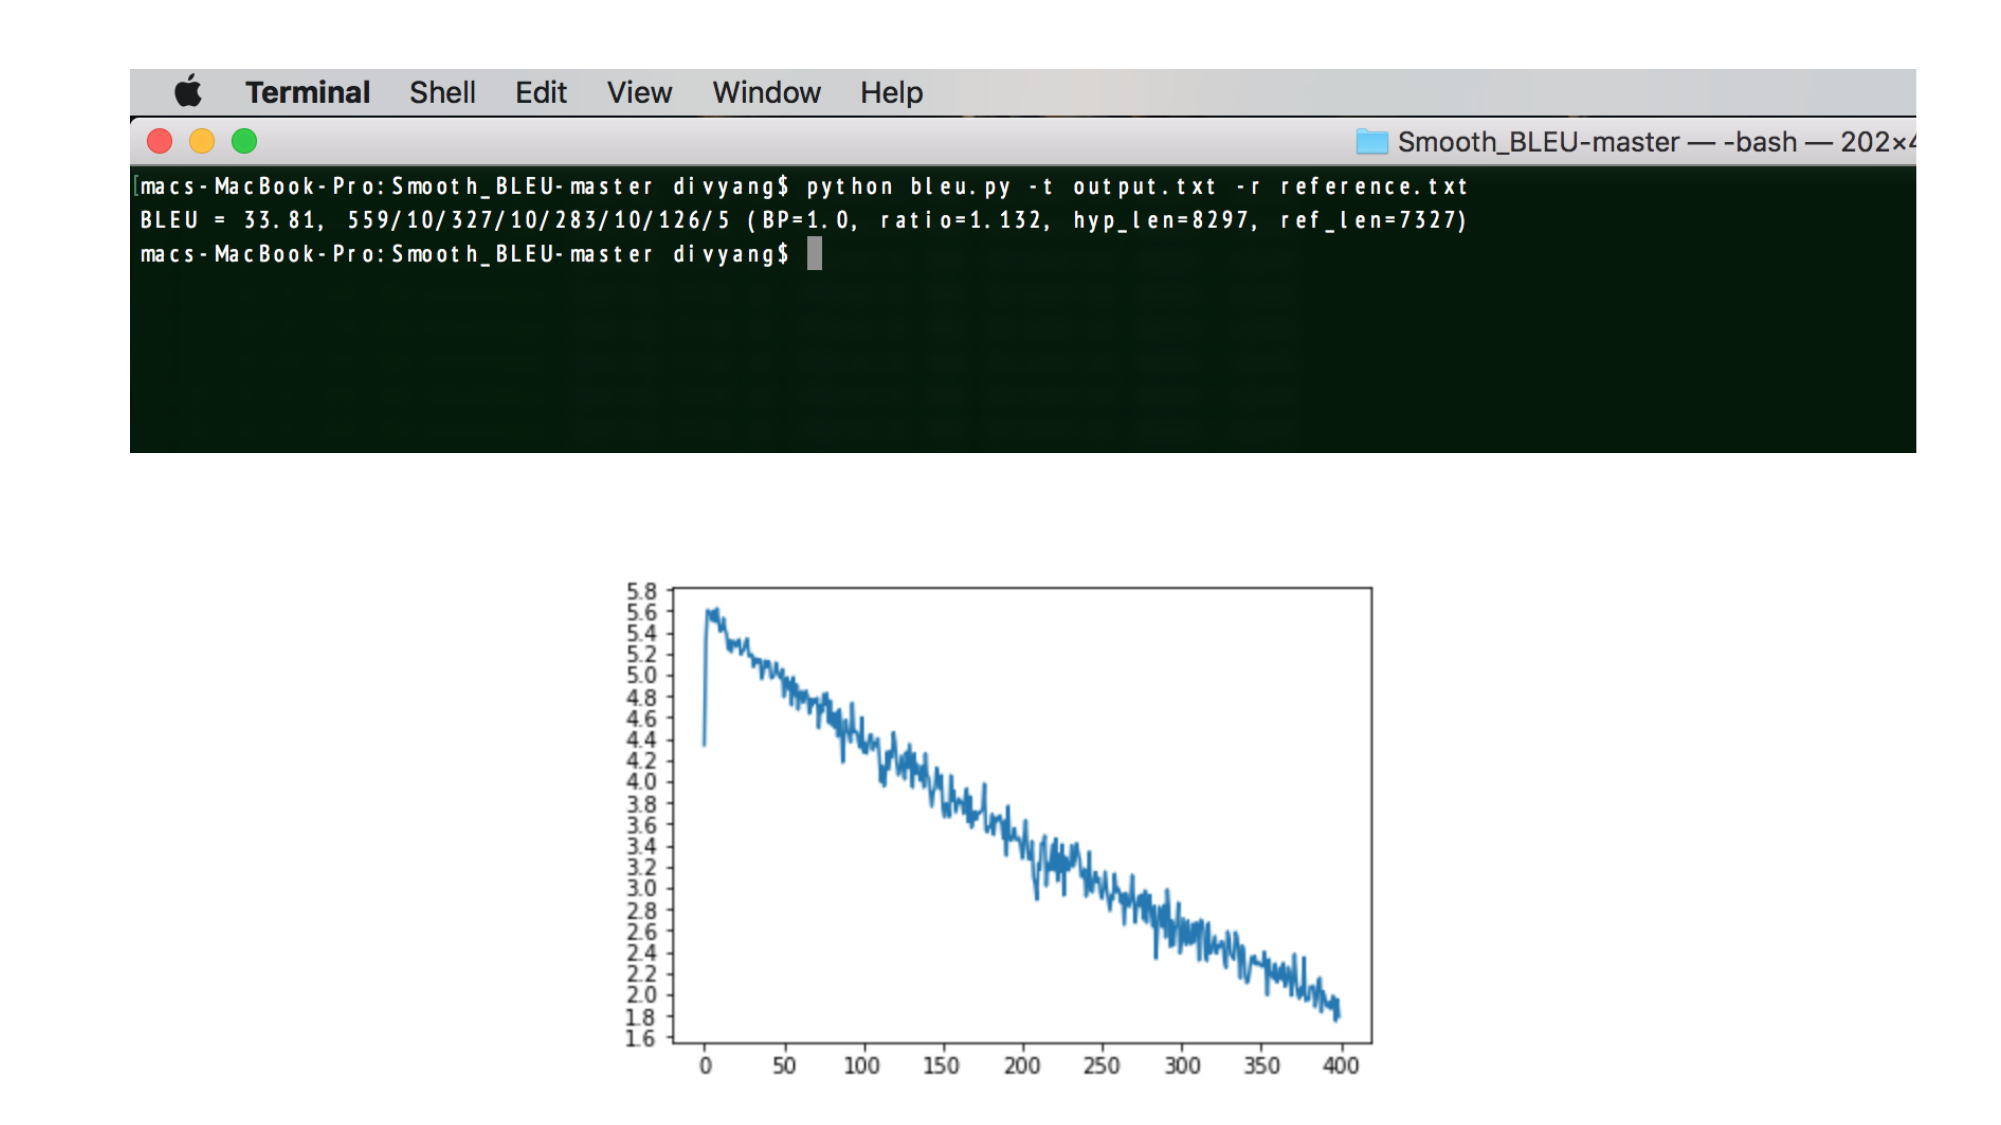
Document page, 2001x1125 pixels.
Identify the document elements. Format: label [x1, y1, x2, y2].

picture [123, 69, 1917, 453]
picture [594, 564, 1401, 1105]
